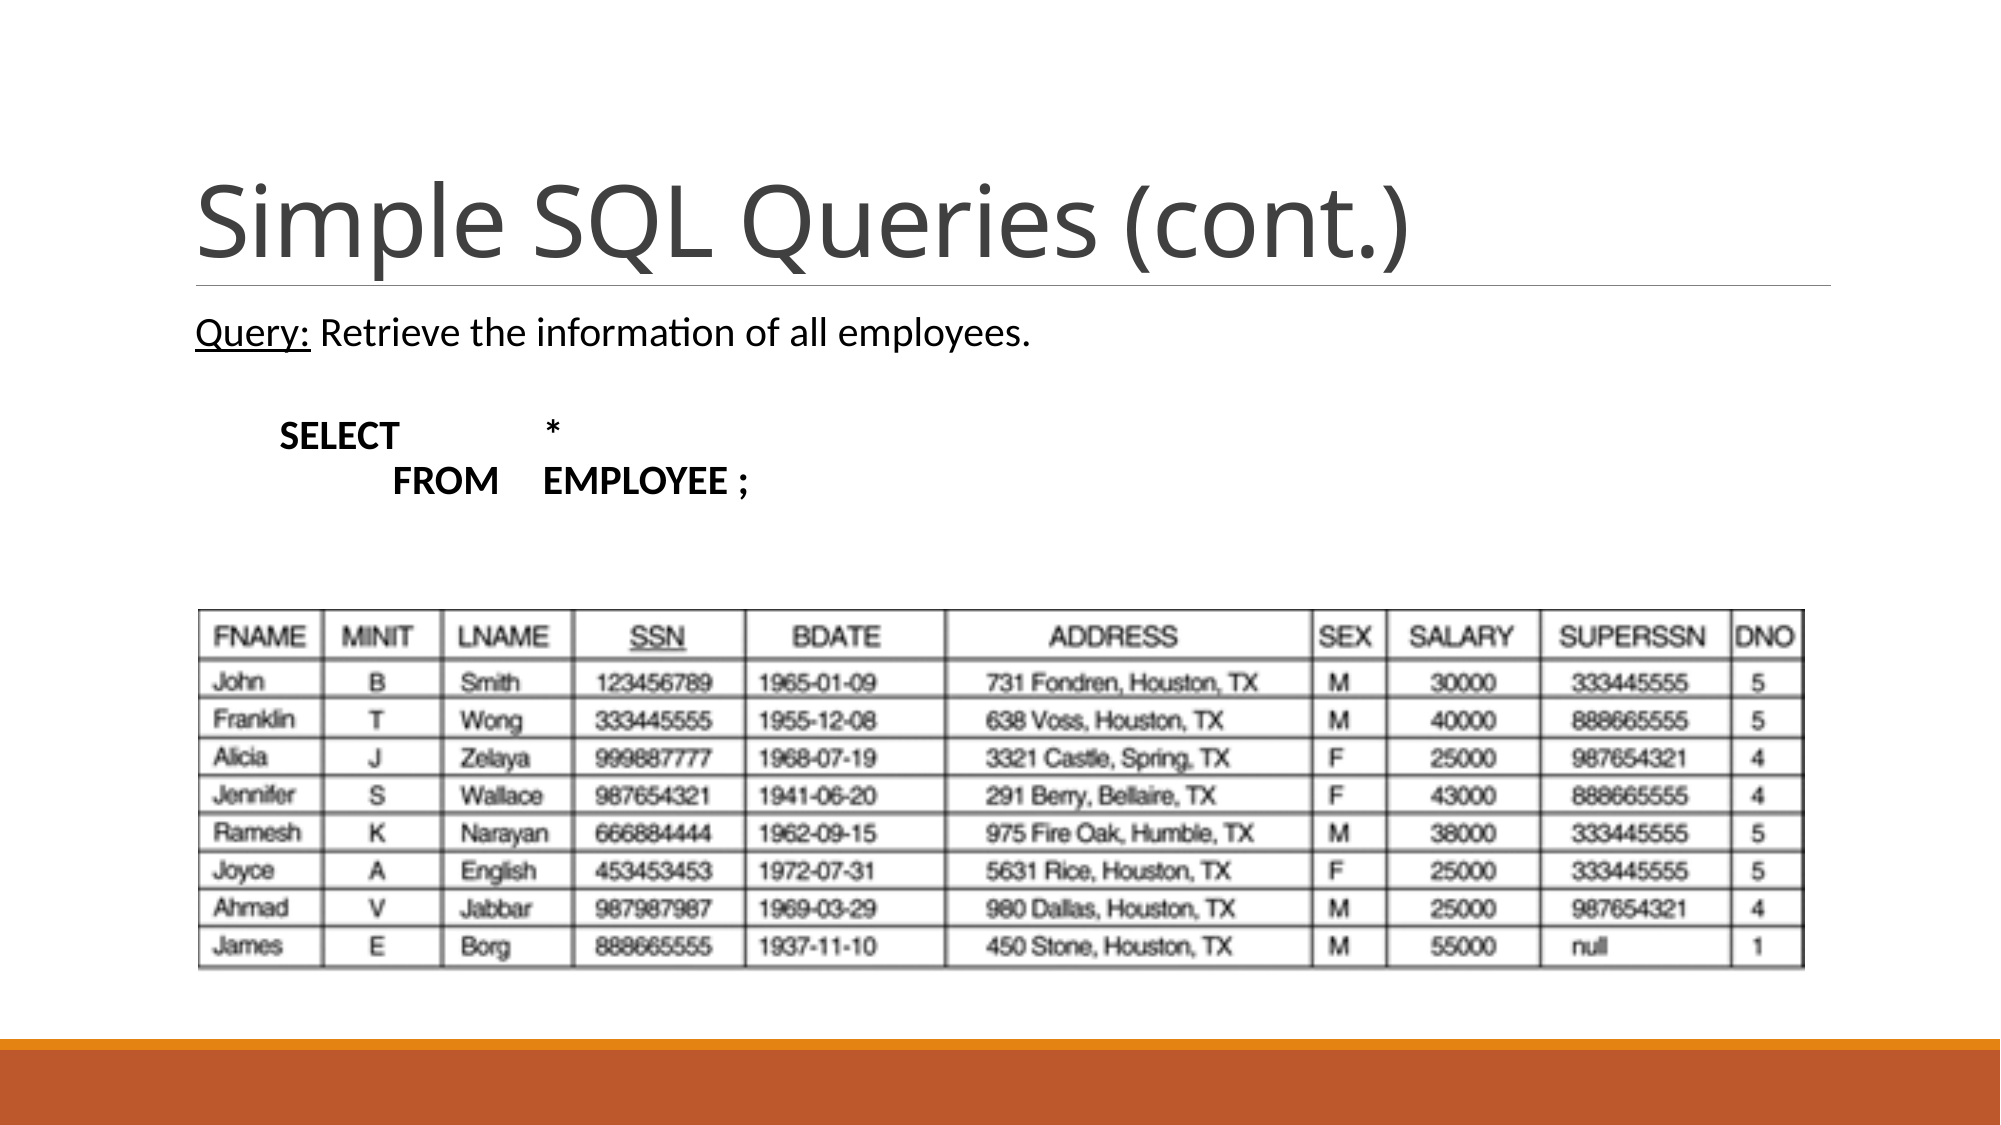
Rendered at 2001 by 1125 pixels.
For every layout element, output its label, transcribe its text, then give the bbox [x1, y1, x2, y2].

picture [198, 608, 1805, 977]
title Simple SQL Queries (cont.) [180, 47, 1830, 285]
list Query: Retrieve the information of all employees. SELECT * FROM EMPLOYEE ; [180, 302, 1830, 963]
